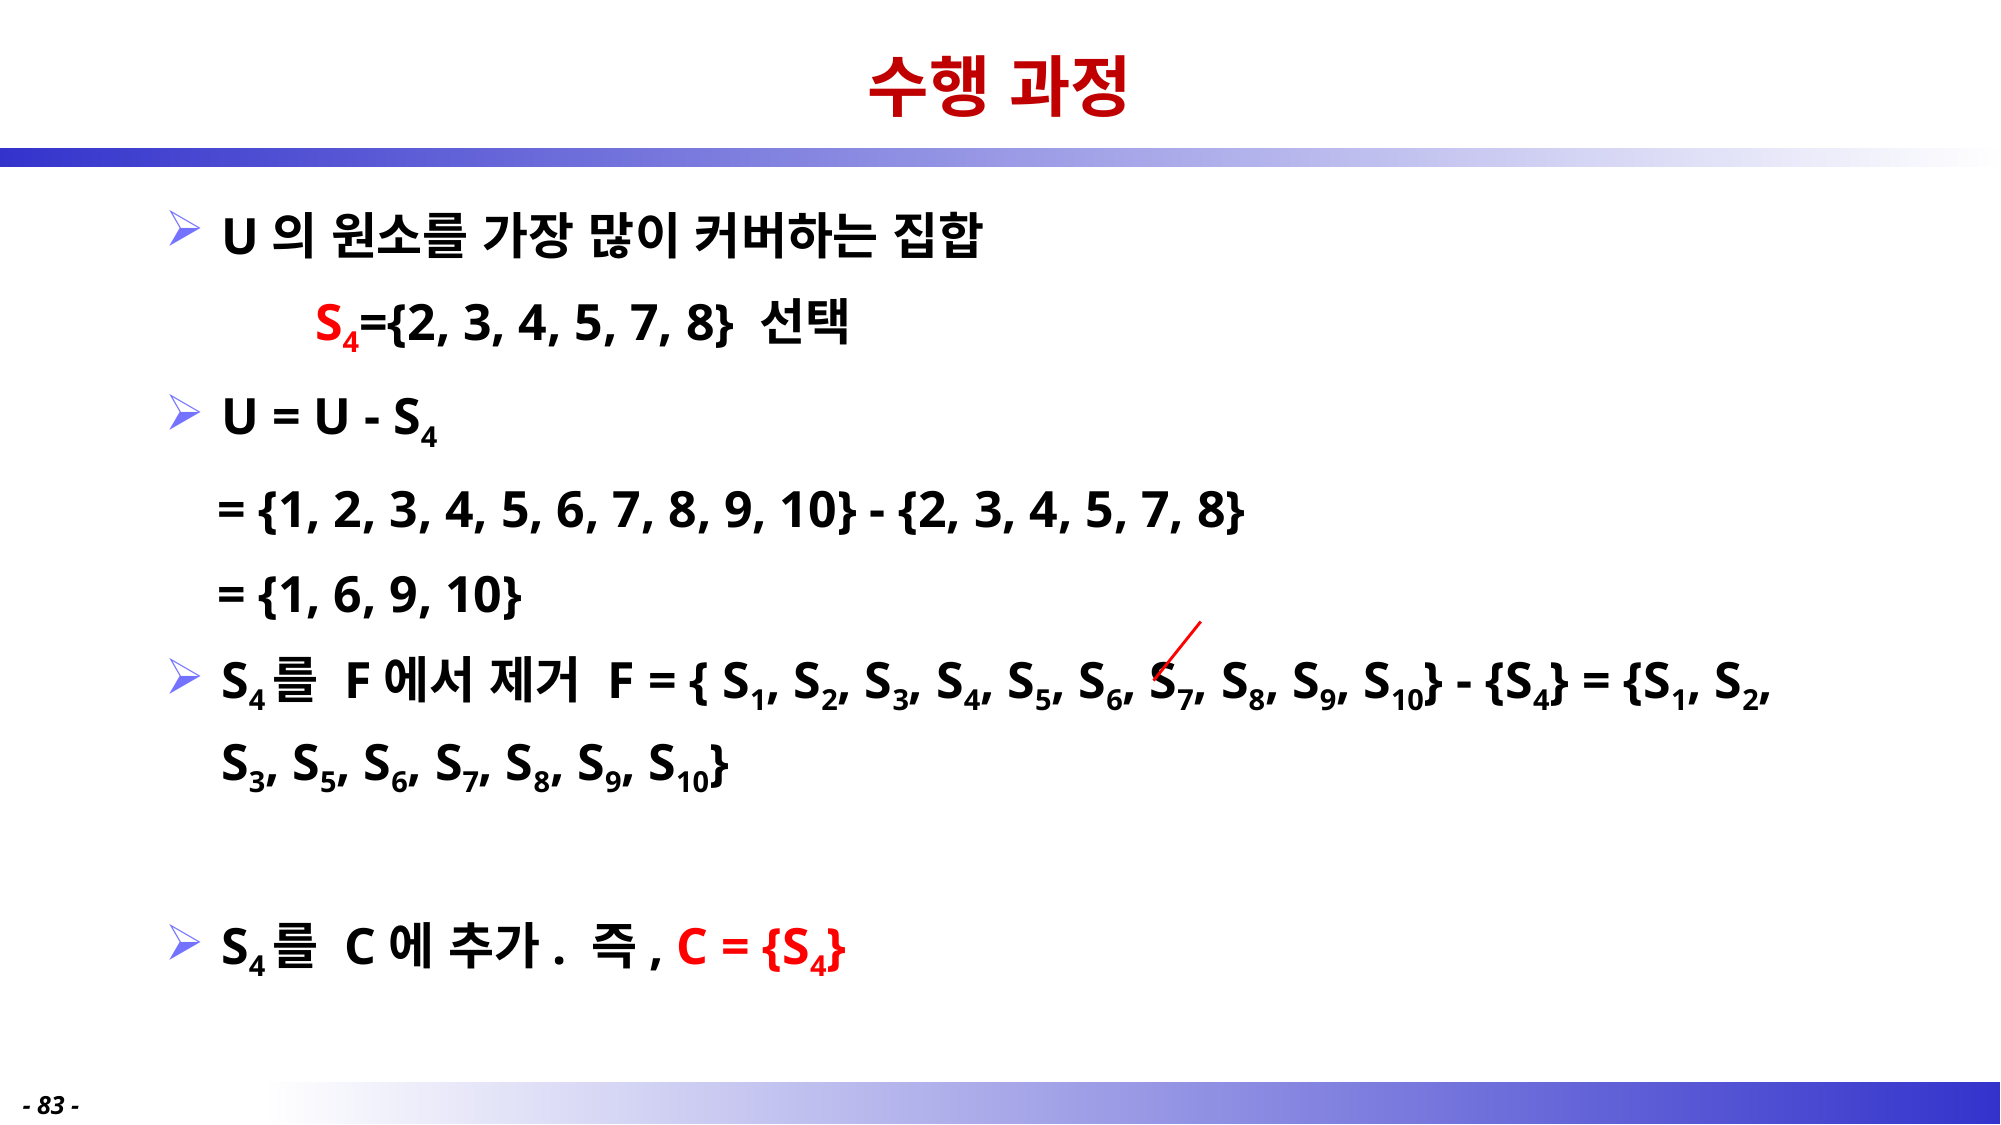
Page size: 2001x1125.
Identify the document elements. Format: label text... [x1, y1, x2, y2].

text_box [1153, 621, 1201, 681]
list U의 원소를 가장 많이 커버하는 집합 S4={2, 3, 4, 5, 7, 8} 선택 U = U - S4 = {1, 2, 3, 4, 5, 6, 7, 8, 9, 10} - {2, 3, 4, 5, 7, 8} = {1, 6, 9, 10} S4를 F에서 제거 F = { S1, S2, S3, S4, S5, S6, S7, S8, S9, S10} - {S4} = {S1, S2, S3, S5, S6, S7, S8, S9, S10} S4를 C에 추가. 즉, C = {S4} [150, 184, 1850, 1082]
slide_number - 83 - [7, 1082, 150, 1118]
title 수행 과정 [150, 7, 1850, 163]
